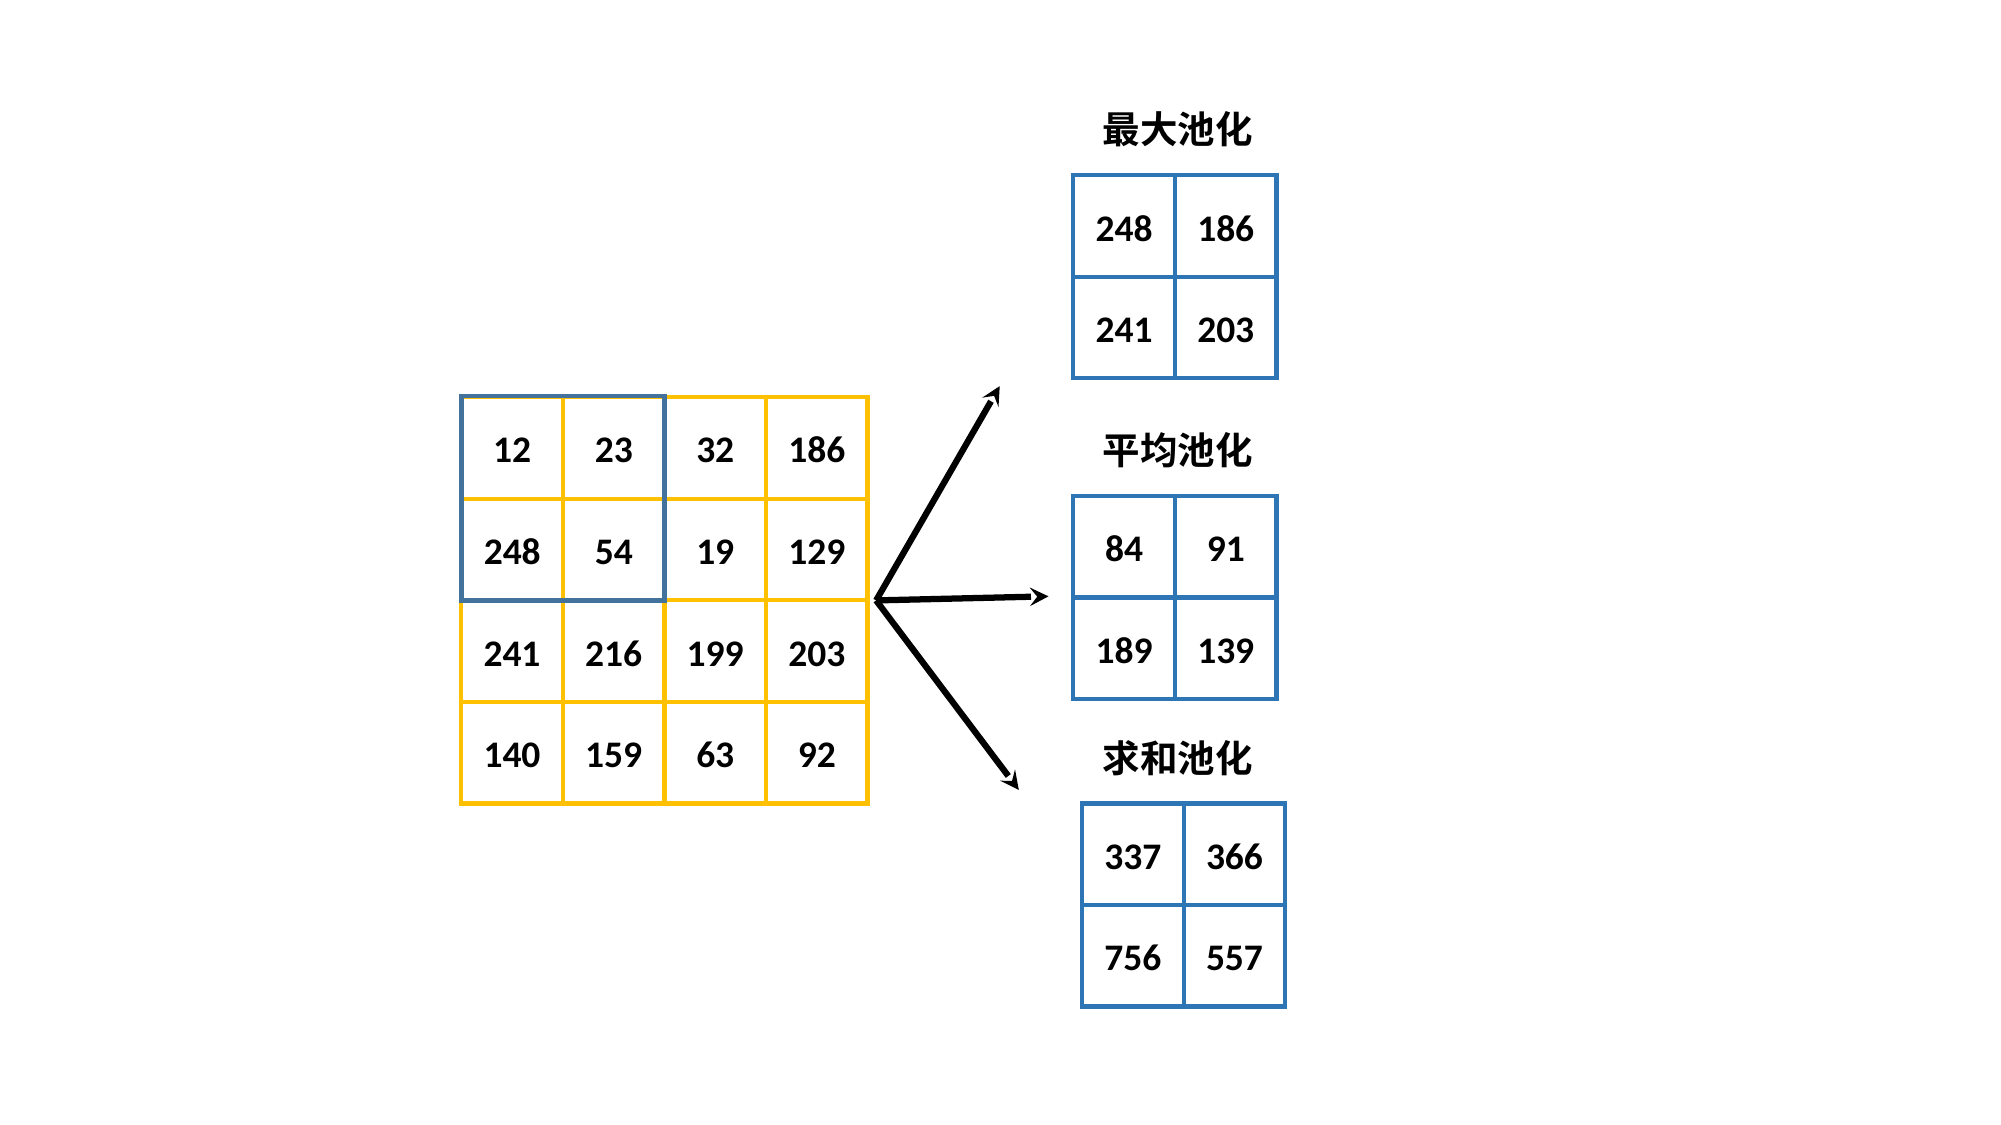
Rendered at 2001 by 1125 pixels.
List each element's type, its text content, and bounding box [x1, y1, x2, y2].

text_box 203 [765, 599, 869, 701]
text_box 557 [1183, 904, 1286, 1008]
text_box 159 [562, 701, 663, 804]
text_box 248 [1072, 174, 1174, 276]
text_box 756 [1081, 904, 1183, 1008]
text_box 186 [765, 396, 869, 498]
text_box 241 [460, 601, 562, 701]
text_box 最大池化 [1088, 98, 1277, 159]
text_box 186 [1174, 174, 1278, 276]
text_box 216 [562, 601, 663, 701]
text_box 139 [1174, 596, 1278, 700]
text_box 199 [663, 599, 765, 701]
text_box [876, 386, 1000, 596]
text_box 189 [1072, 596, 1174, 700]
text_box 平均池化 [1088, 419, 1277, 480]
text_box 92 [765, 701, 869, 804]
text_box 203 [1174, 276, 1278, 379]
text_box 91 [1174, 495, 1278, 596]
text_box 241 [1072, 276, 1174, 379]
text_box 337 [1081, 802, 1183, 904]
text_box [460, 395, 665, 601]
text_box 求和池化 [1088, 727, 1277, 787]
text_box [876, 596, 1049, 601]
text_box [876, 601, 1019, 790]
text_box 140 [460, 701, 562, 804]
text_box 366 [1183, 802, 1286, 904]
text_box 32 [665, 396, 765, 498]
text_box 19 [665, 498, 765, 599]
text_box 84 [1072, 495, 1174, 596]
text_box 129 [765, 498, 869, 599]
text_box 63 [663, 701, 765, 804]
